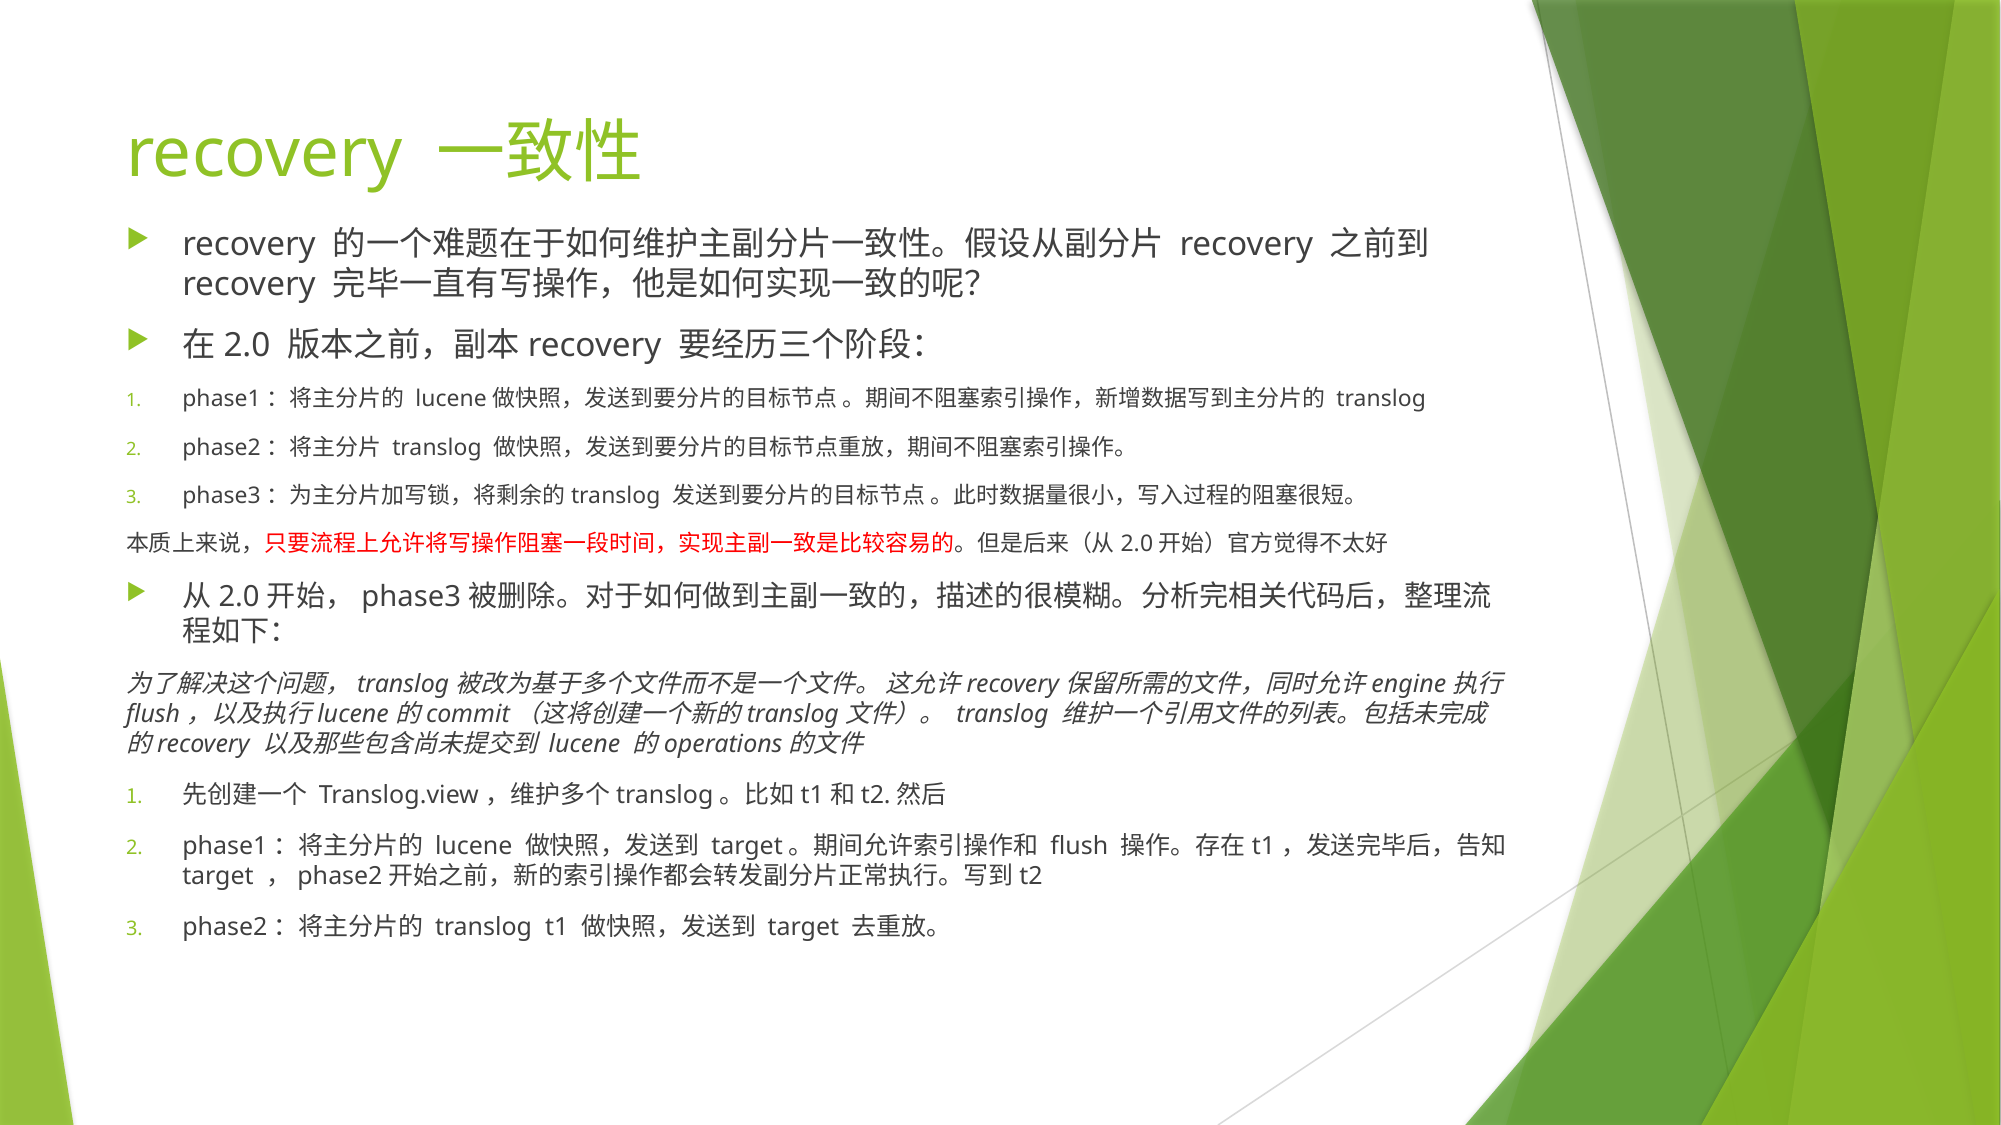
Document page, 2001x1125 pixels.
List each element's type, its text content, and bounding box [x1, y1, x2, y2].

title recovery 一致性 [111, 99, 1522, 199]
list recovery 的一个难题在于如何维护主副分片一致性。假设从副分片 recovery 之前到 recovery 完毕一直有写操作，他是如何实现一致的呢？ 在2.0 版本之前，副本recovery 要经历三个阶段： phase1：将主分片的 lucene做快照，发送到要分片的目标节点 。期间不阻塞索引操作，新增数据写到主分片的 translog phase2：将主分片 translog 做快照，发送到要分片的目标节点重放，期间不阻塞索引操作。 phase3：为主分片加写锁，将剩余的translog 发送到要分片的目标节点 。此时数据量很小，写入过程的阻塞很短。 本质上来说，只要流程上允许将写操作阻塞一段时间，实现主副一致是比较容易的。但是后来（从2.0开始）官方觉得不太好 从2.0开始，phase3被删除。对于如何做到主副一致的，描述的很模糊。分析完相关代码后，整理流程如下： 为了解决这个问题，translog被改为基于多个文件而不是一个文件。 这允许recovery保留所需的文件，同时允许engine执行flush，以及执行lucene的commit（这将创建一个新的translog文件）。 translog 维护一个引用文件的列表。包括未完成的recovery 以及那些包含尚未提交到 lucene 的operations的文件 先创建一个 Translog.view，维护多个translog。比如t1和t2.然后 phase1：将主分片的 lucene 做快照，发送到 target。期间允许索引操作和 flush 操作。存在t1，发送完毕后，告知 target ，phase2开始之前，新的索引操作都会转发副分片正常执行。写到t2 phase2：将主分片的 translog t1 做快照，发送到 target 去重放。 [111, 214, 1522, 991]
